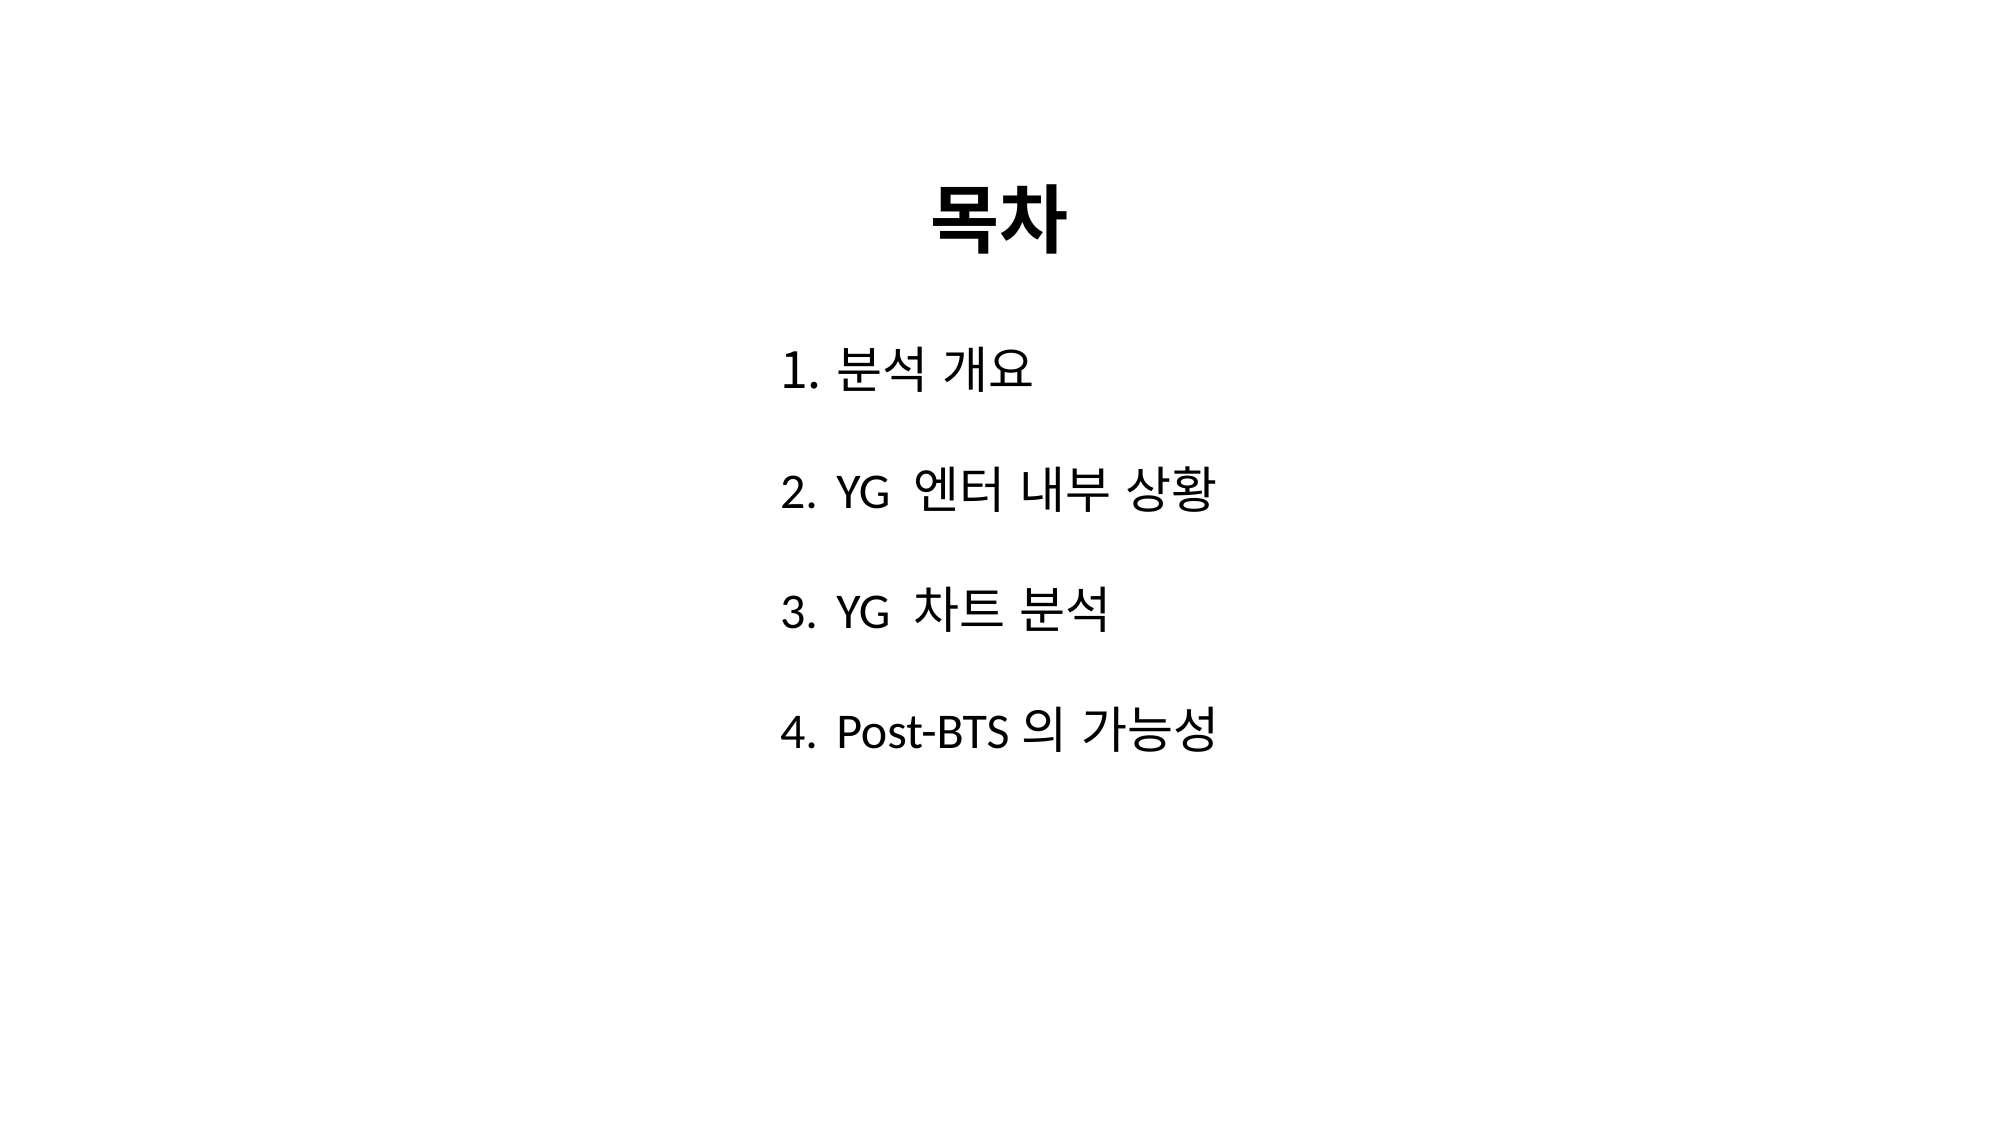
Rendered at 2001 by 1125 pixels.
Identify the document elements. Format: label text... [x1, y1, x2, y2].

text_box 목차 [916, 164, 1084, 270]
text_box 분석 개요 YG 엔터 내부 상황 YG 차트 분석 Post-BTS의 가능성 [765, 331, 1235, 1125]
